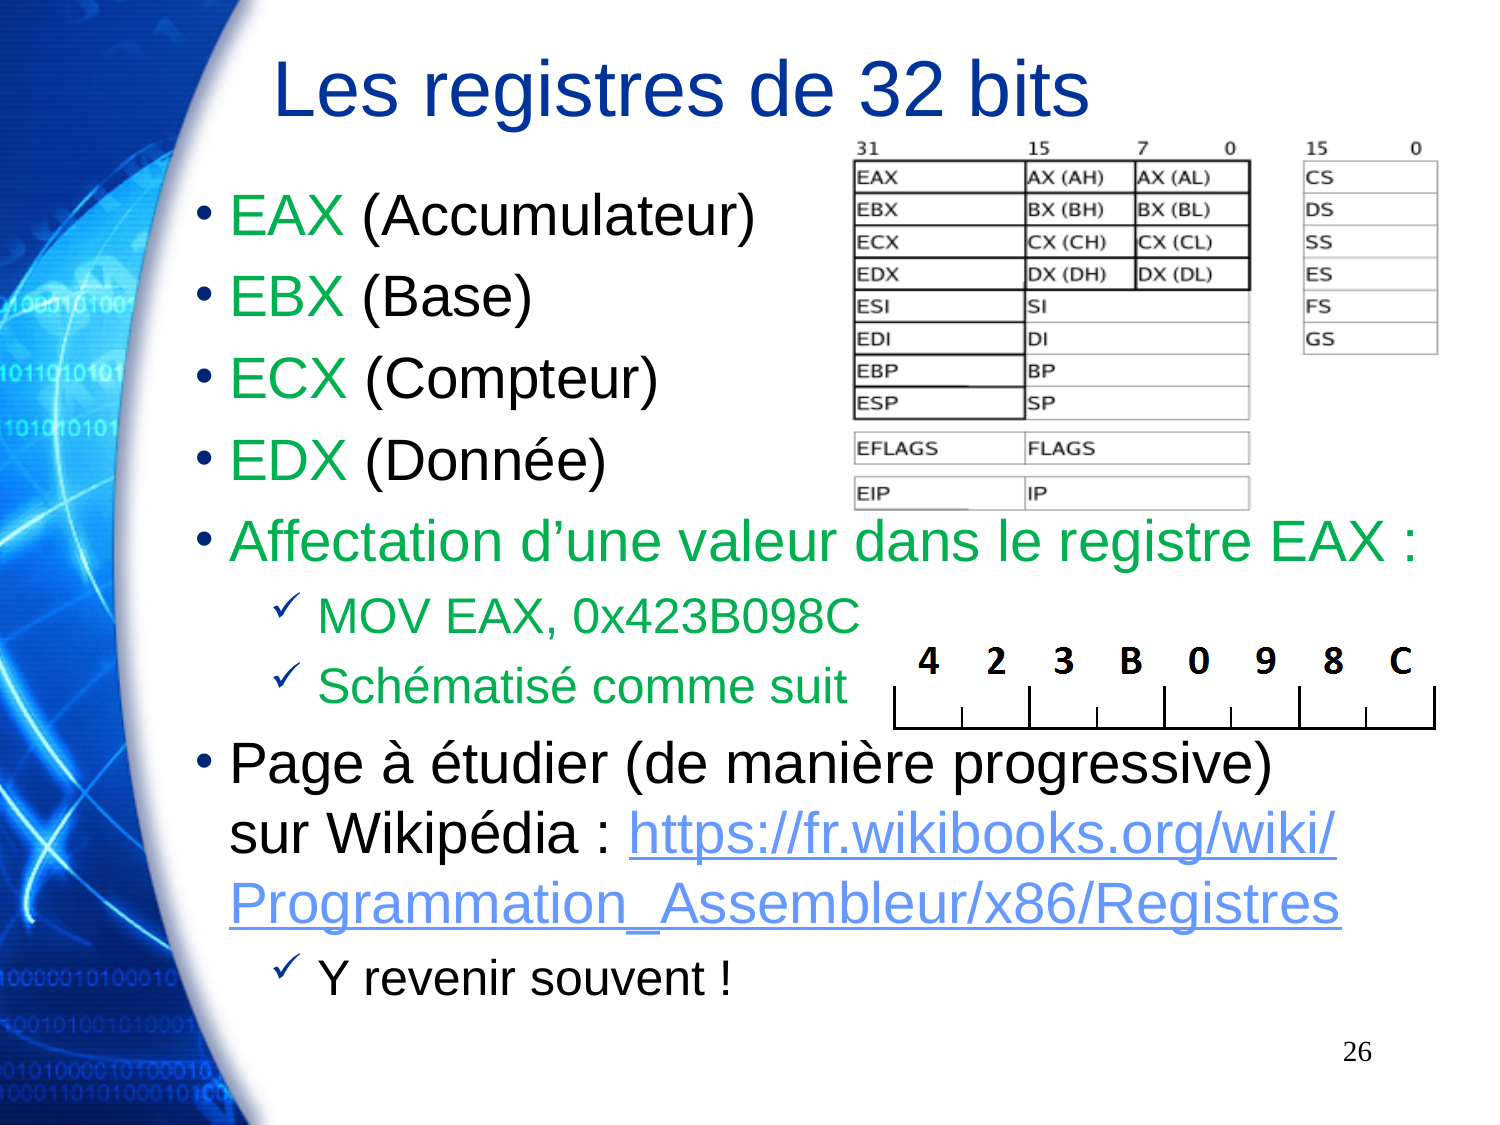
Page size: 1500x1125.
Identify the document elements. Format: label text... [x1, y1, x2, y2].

picture [0, 0, 1500, 1125]
list EAX (Accumulateur) EBX (Base) ECX (Compteur) EDX (Donnée) Affectation d’une valeur dans le registre EAX : MOV EAX, 0x423B098C Schématisé comme suit Page à étudier (de manière progressive) sur Wikipédia : https://fr.wikibooks.org/wiki/ Programmation_Assembleur/x86/Registres Y revenir souvent ! [179, 169, 1500, 1125]
picture [879, 633, 1448, 740]
title Les registres de 32 bits [257, 11, 1500, 159]
slide_number 26 [1074, 1024, 1388, 1101]
